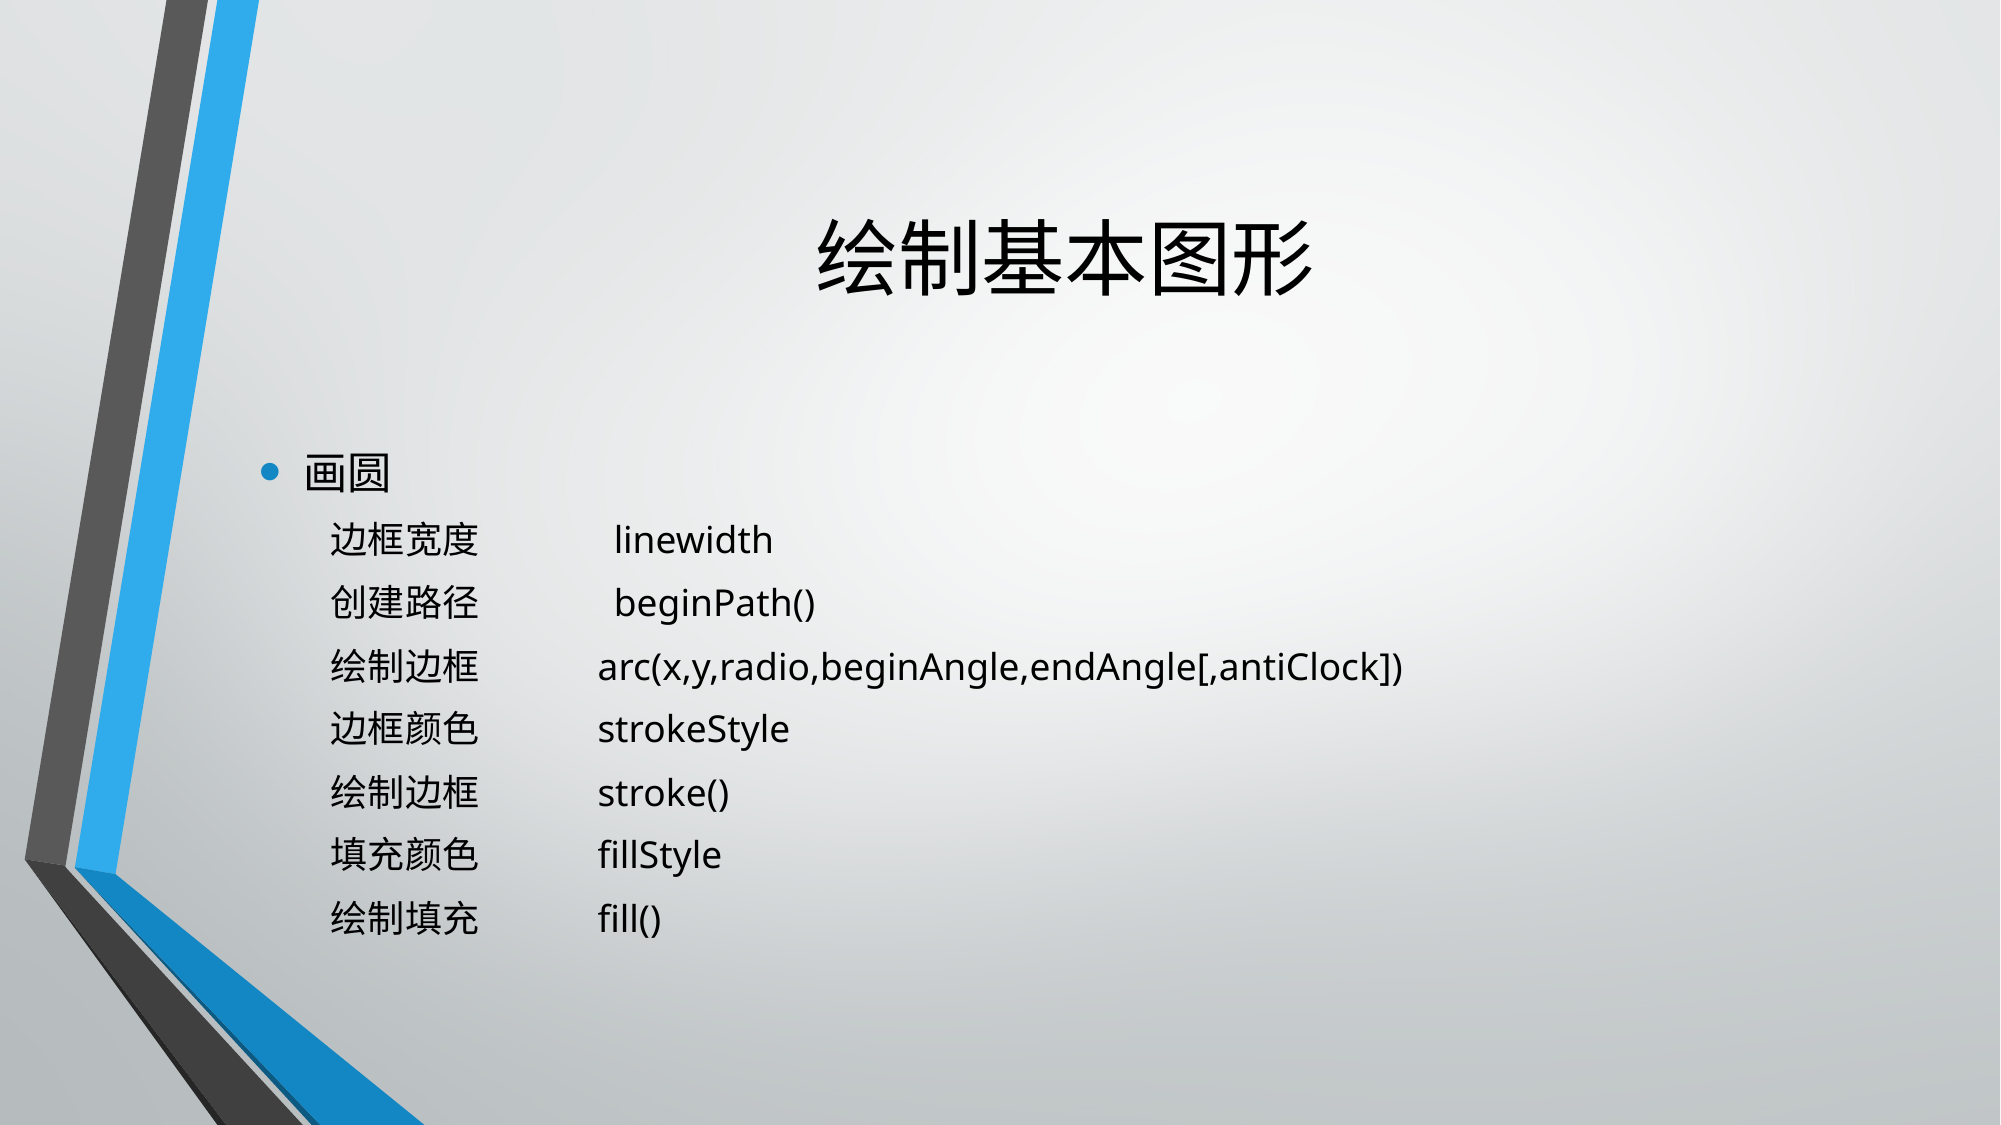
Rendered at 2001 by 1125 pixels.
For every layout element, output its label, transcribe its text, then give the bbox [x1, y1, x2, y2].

list 画圆 边框宽度 linewidth 创建路径 beginPath() 绘制边框 arc(x,y,radio,beginAngle,endAngle[,antiClock]) 边框颜色 strokeStyle 绘制边框 stroke() 填充颜色 fillStyle 绘制填充 fill() [243, 437, 1887, 950]
title 绘制基本图形 [243, 112, 1887, 400]
